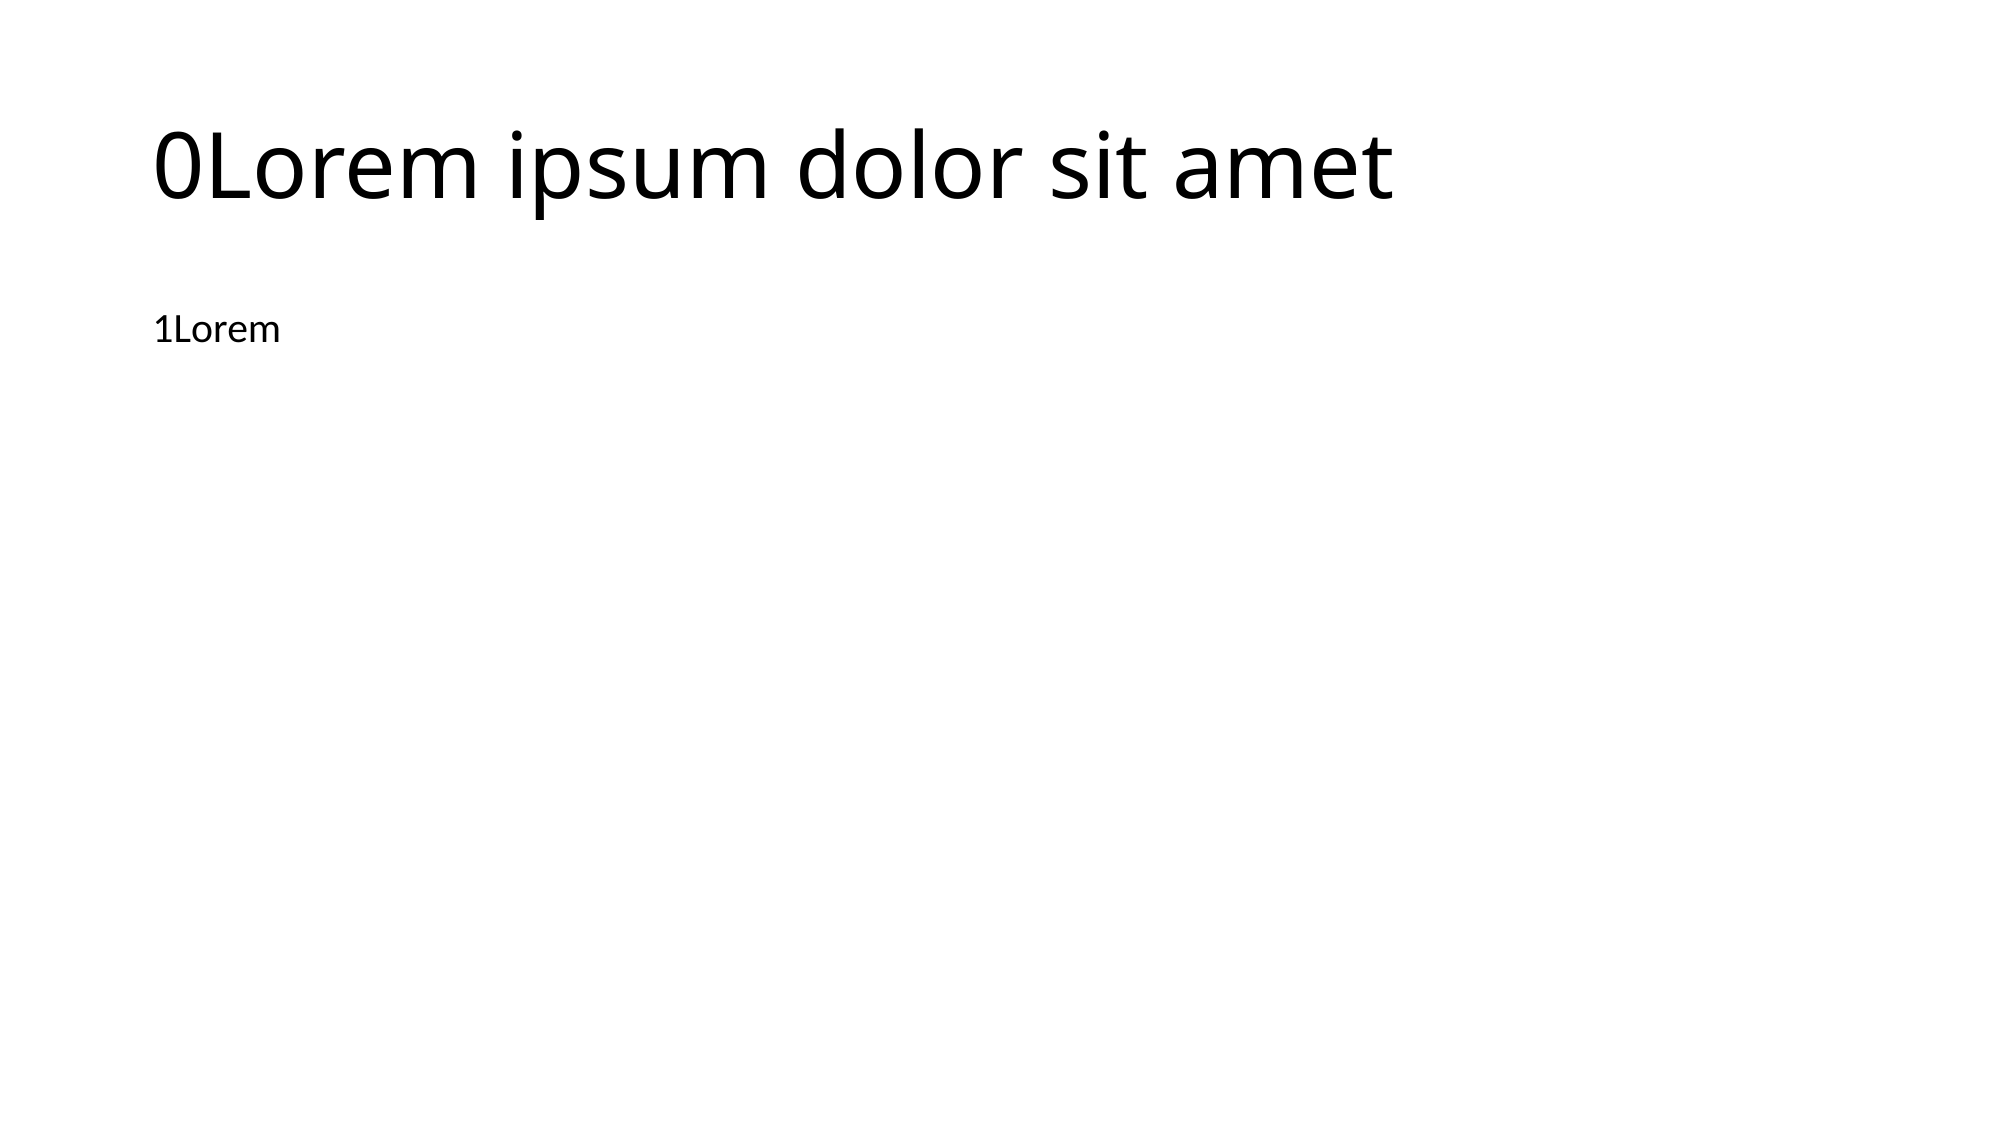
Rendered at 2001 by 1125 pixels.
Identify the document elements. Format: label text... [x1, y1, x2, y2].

title 0Lorem ipsum dolor sit amet [137, 59, 1863, 278]
list 1Lorem [137, 299, 1863, 1014]
